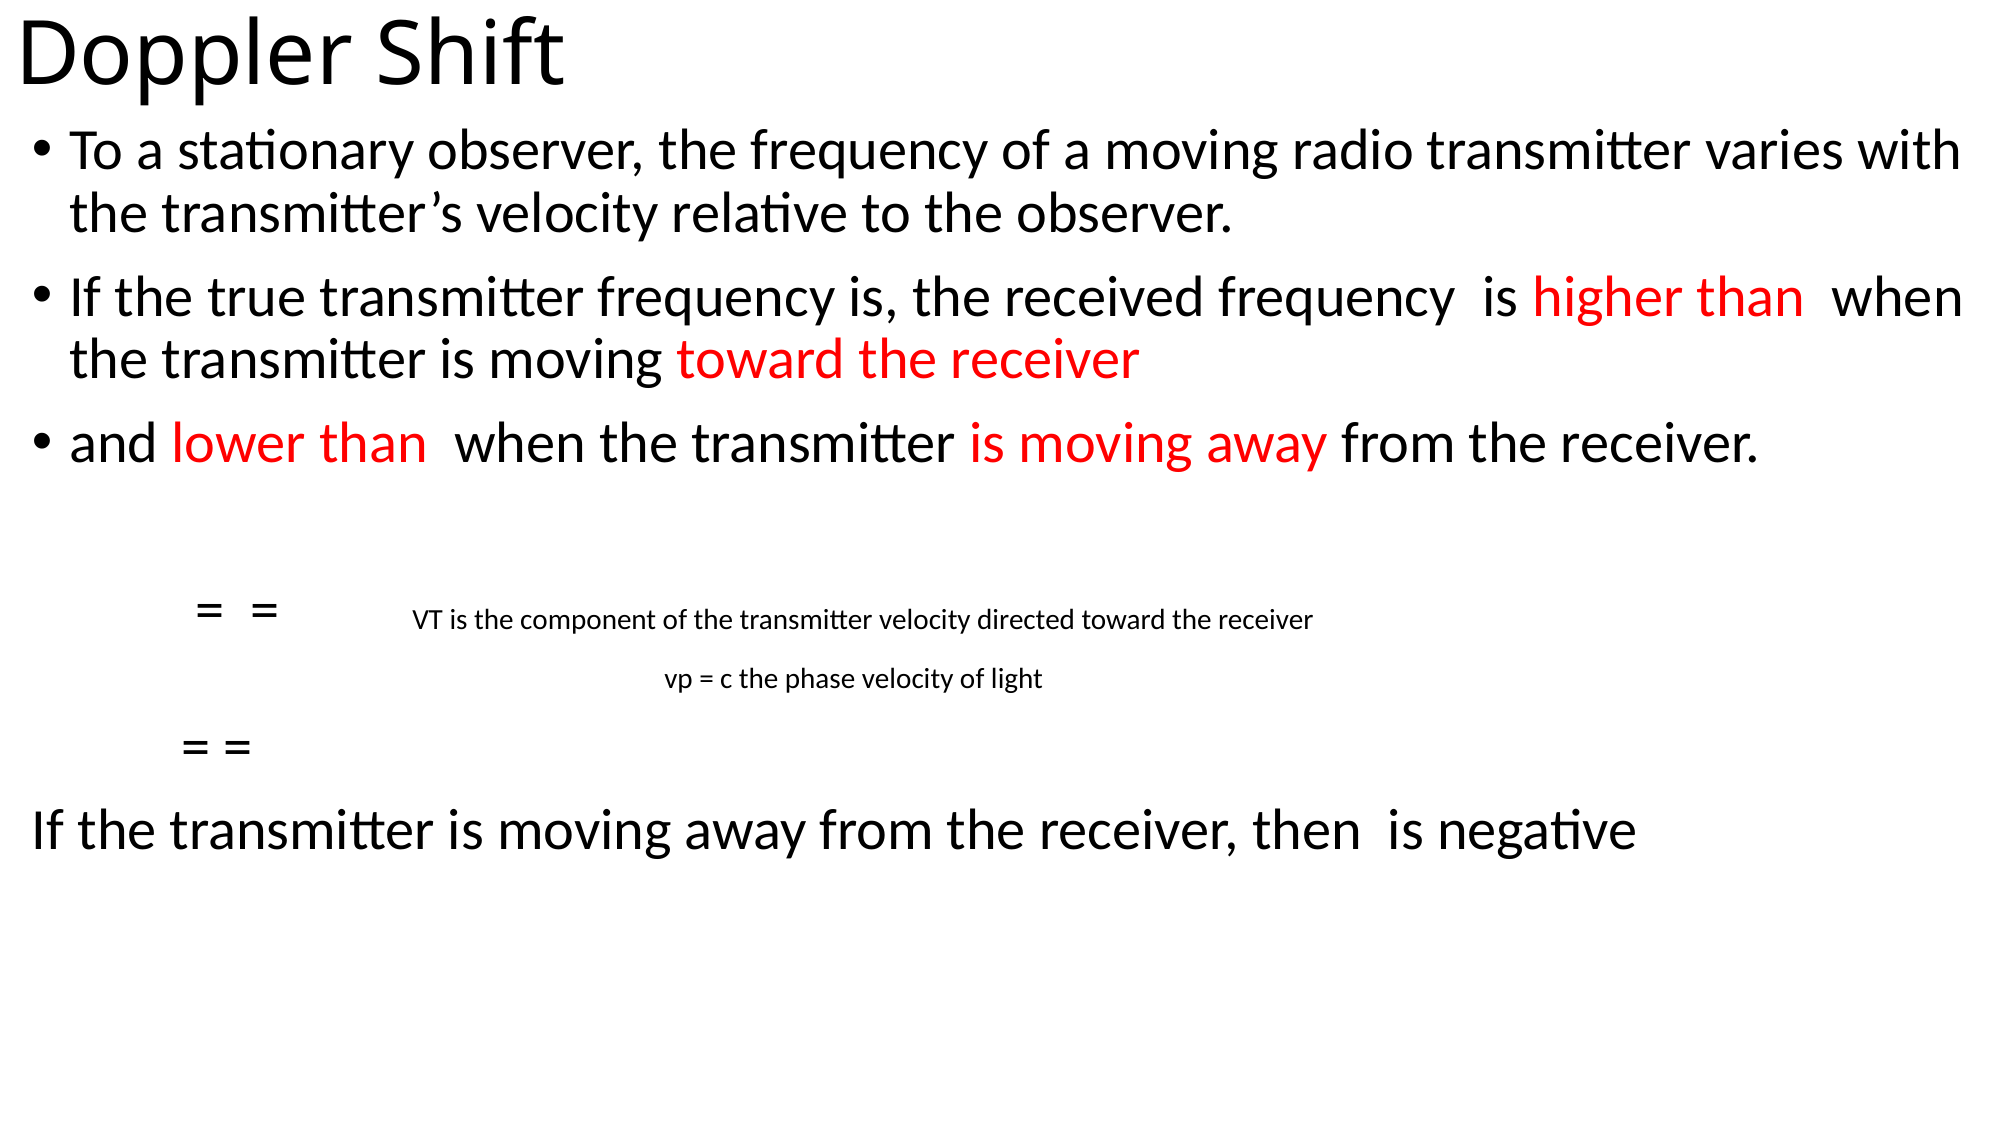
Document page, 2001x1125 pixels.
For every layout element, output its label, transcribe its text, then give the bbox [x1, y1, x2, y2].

title Doppler Shift [0, 0, 2000, 112]
